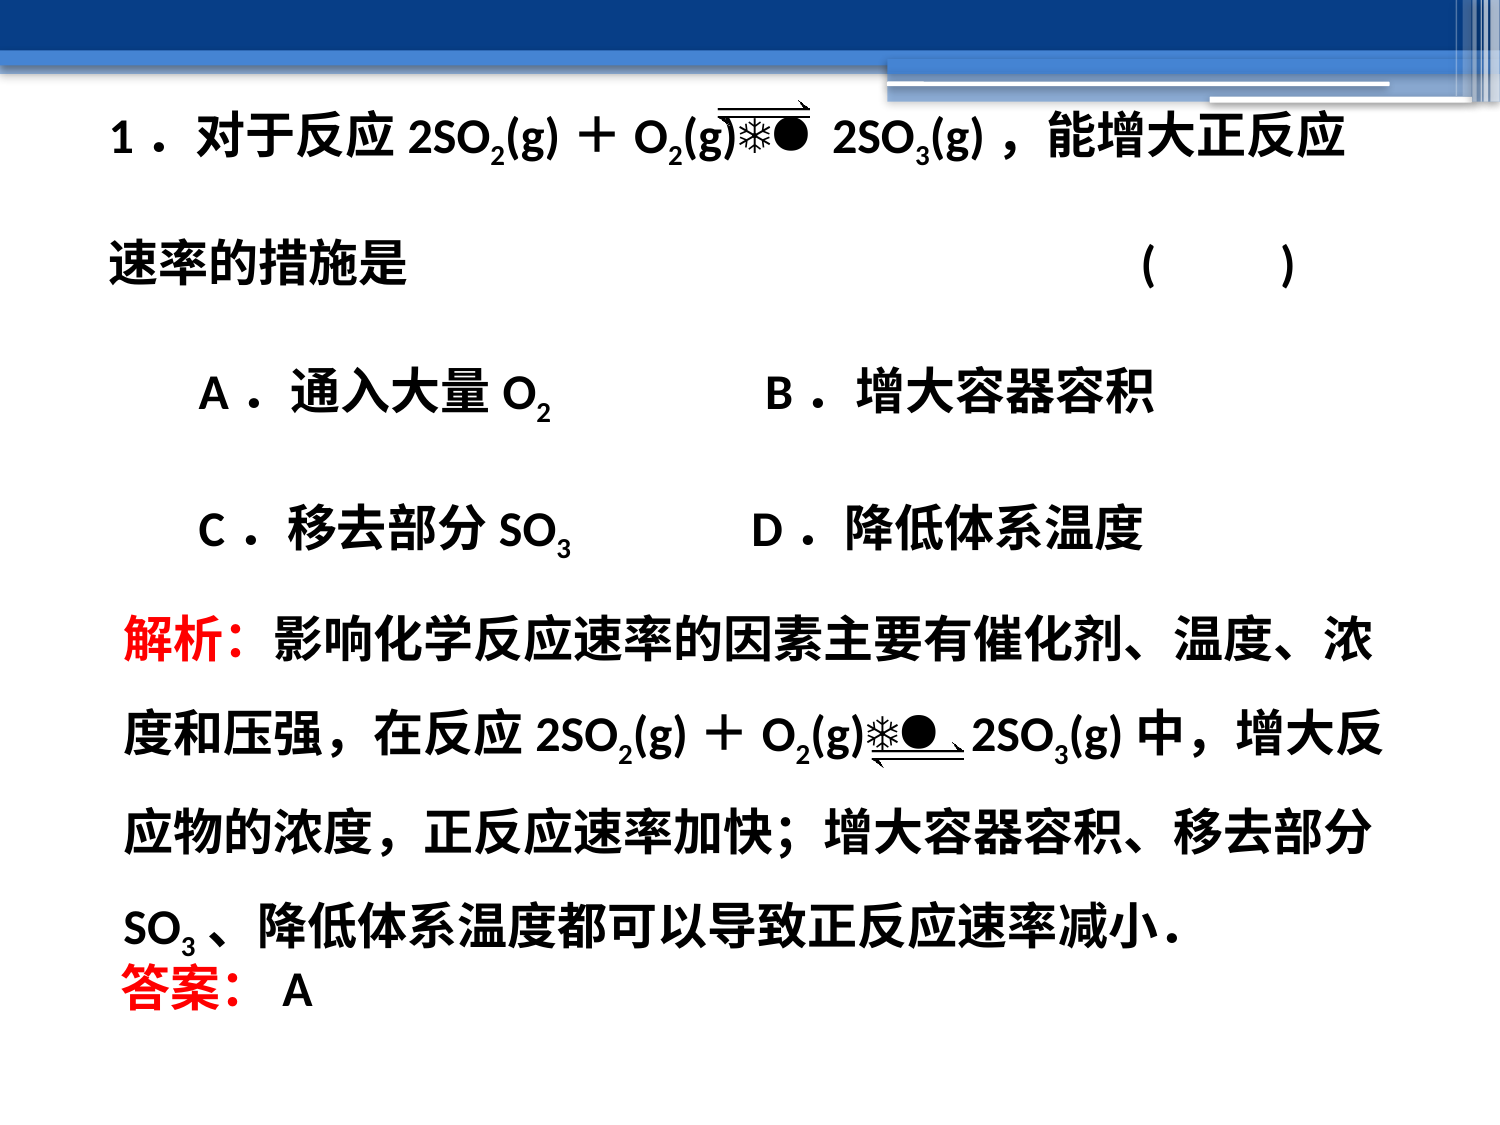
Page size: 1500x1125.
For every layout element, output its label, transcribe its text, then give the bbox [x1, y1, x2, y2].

picture [867, 739, 969, 770]
text_box 答案：A [105, 949, 399, 1024]
text_box 1．对于反应2SO2(g)＋O2(g) 2SO3(g)，能增大正反应速率的措施是 ( ) A．通入大量O2 B．增大容器容积 C．移去部分SO3 D．降低体系温度 [93, 27, 1395, 572]
picture [714, 97, 816, 128]
text_box 解析：影响化学反应速率的因素主要有催化剂、温度、浓度和压强，在反应2SO2(g)＋O2(g) 2SO3(g)中，增大反应物的浓度，正反应速率加快；增大容器容积、移去部分SO3、降低体系温度都可以导致正反应速率减小． [108, 570, 1422, 970]
